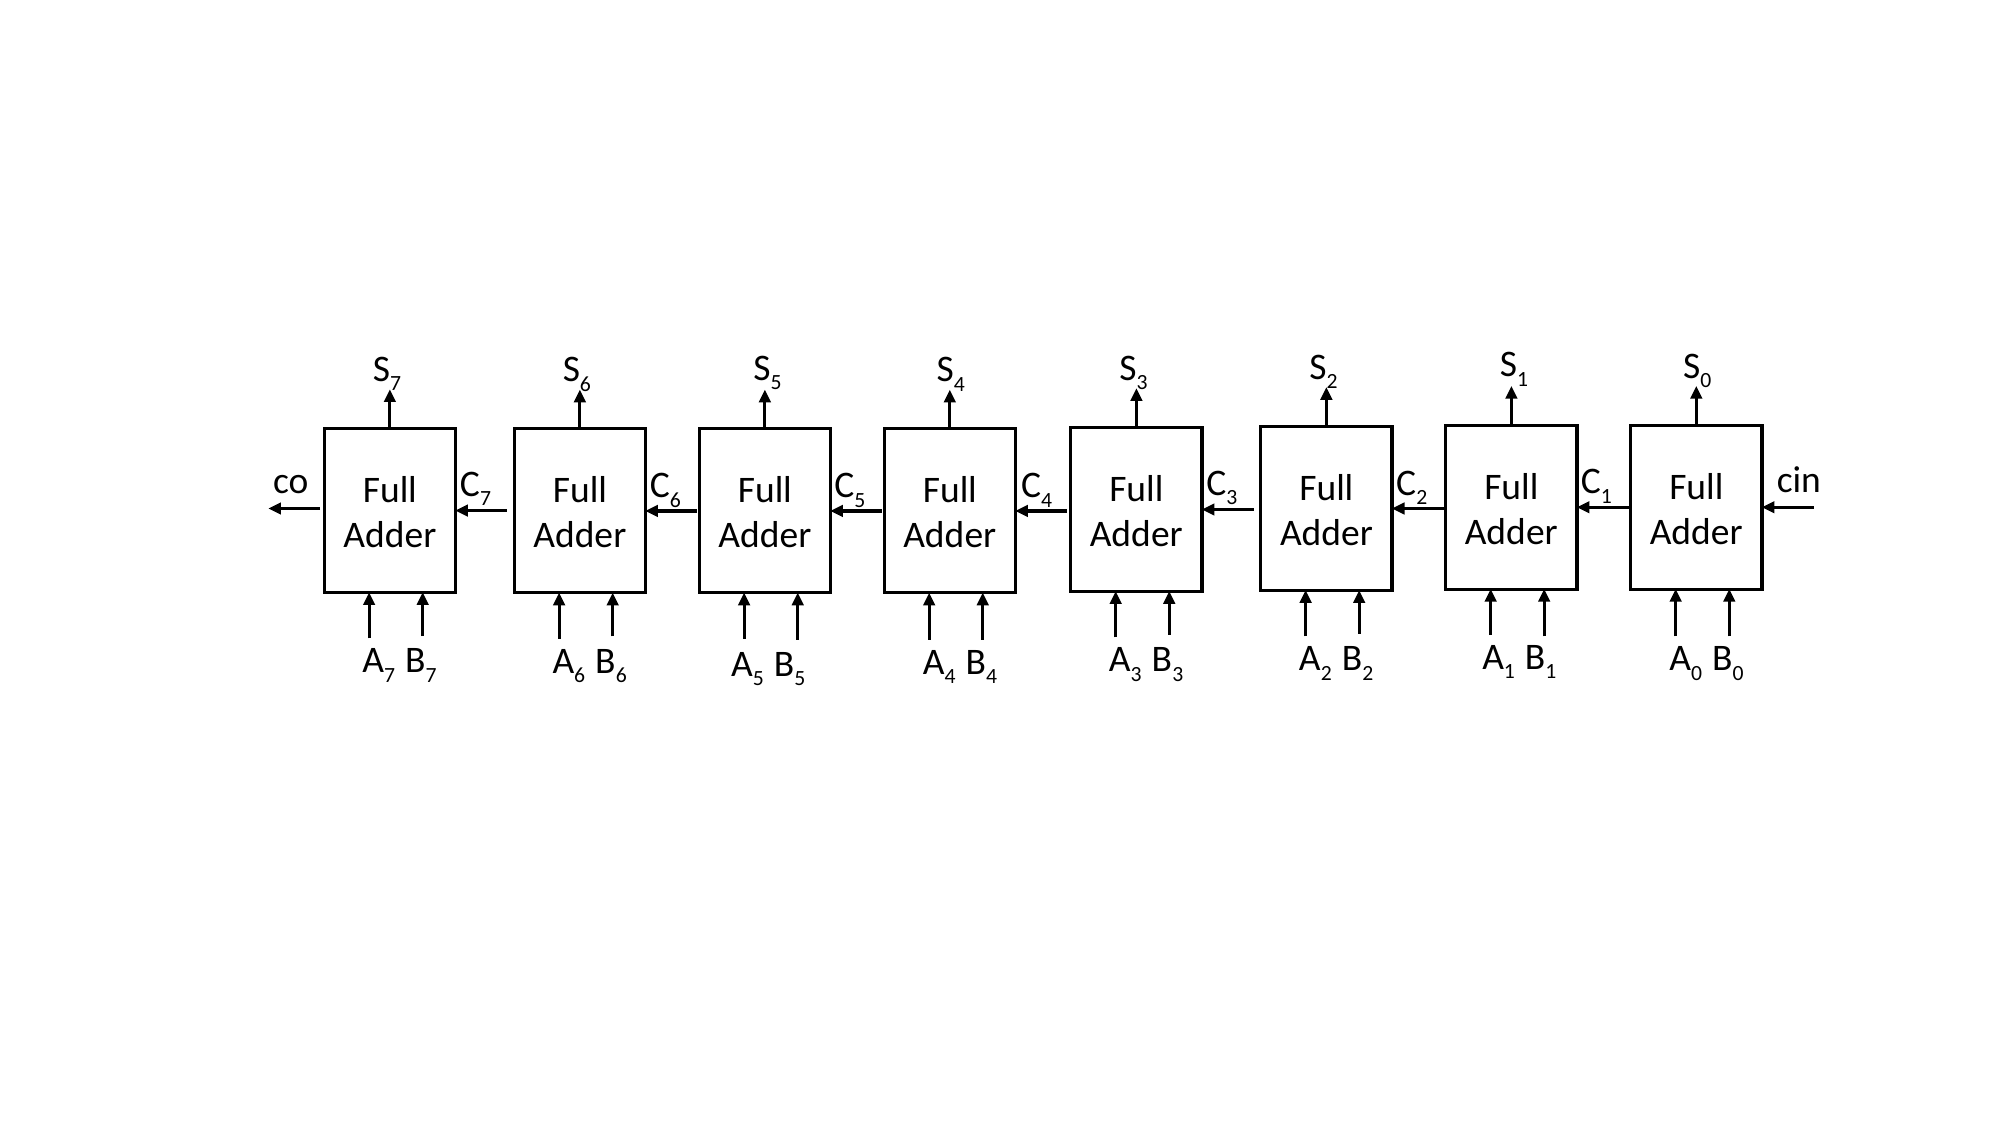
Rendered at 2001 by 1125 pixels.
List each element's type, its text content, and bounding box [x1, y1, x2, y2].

text_box A6 B6 [537, 628, 667, 695]
text_box C7 [445, 451, 525, 518]
text_box C3 [1191, 450, 1271, 517]
text_box S5 [738, 335, 820, 402]
text_box [1070, 426, 1203, 456]
text_box [1445, 424, 1578, 454]
text_box C2 [1381, 450, 1461, 517]
text_box Full Adder [514, 457, 646, 563]
text_box C4 [1006, 452, 1086, 519]
text_box [323, 428, 457, 457]
text_box S0 [1668, 333, 1761, 400]
text_box Full Adder [324, 457, 456, 563]
text_box [698, 428, 832, 457]
text_box Full Adder [699, 457, 831, 563]
text_box [1445, 559, 1578, 590]
text_box S6 [548, 336, 630, 403]
text_box C5 [819, 452, 899, 519]
text_box A4 B4 [908, 629, 1037, 696]
text_box [1630, 424, 1763, 454]
text_box A1 B1 [1467, 624, 1596, 691]
text_box A5 B5 [716, 631, 845, 698]
text_box A7 B7 [347, 627, 477, 694]
text_box [698, 519, 832, 594]
text_box C6 [634, 452, 714, 519]
text_box S1 [1485, 331, 1567, 398]
text_box [1260, 561, 1393, 591]
text_box cin [1762, 447, 1842, 514]
text_box A0 B0 [1654, 625, 1784, 692]
text_box S3 [1104, 335, 1186, 402]
text_box Full Adder [1445, 454, 1578, 559]
text_box [883, 519, 1017, 594]
text_box Full Adder [1070, 456, 1203, 562]
text_box [1630, 559, 1763, 590]
text_box co [258, 448, 338, 509]
text_box [1260, 425, 1393, 455]
text_box [513, 428, 647, 457]
text_box Full Adder [1260, 455, 1393, 561]
text_box S4 [921, 336, 1015, 403]
text_box Full Adder [884, 457, 1016, 563]
text_box A3 B3 [1094, 626, 1223, 693]
text_box A2 B2 [1284, 625, 1413, 692]
text_box [1070, 562, 1203, 592]
text_box S7 [358, 336, 440, 403]
text_box [323, 509, 457, 594]
text_box S2 [1294, 334, 1376, 401]
text_box [513, 518, 647, 594]
text_box [883, 428, 1017, 457]
text_box C1 [1566, 449, 1646, 515]
text_box Full Adder [1630, 454, 1763, 559]
